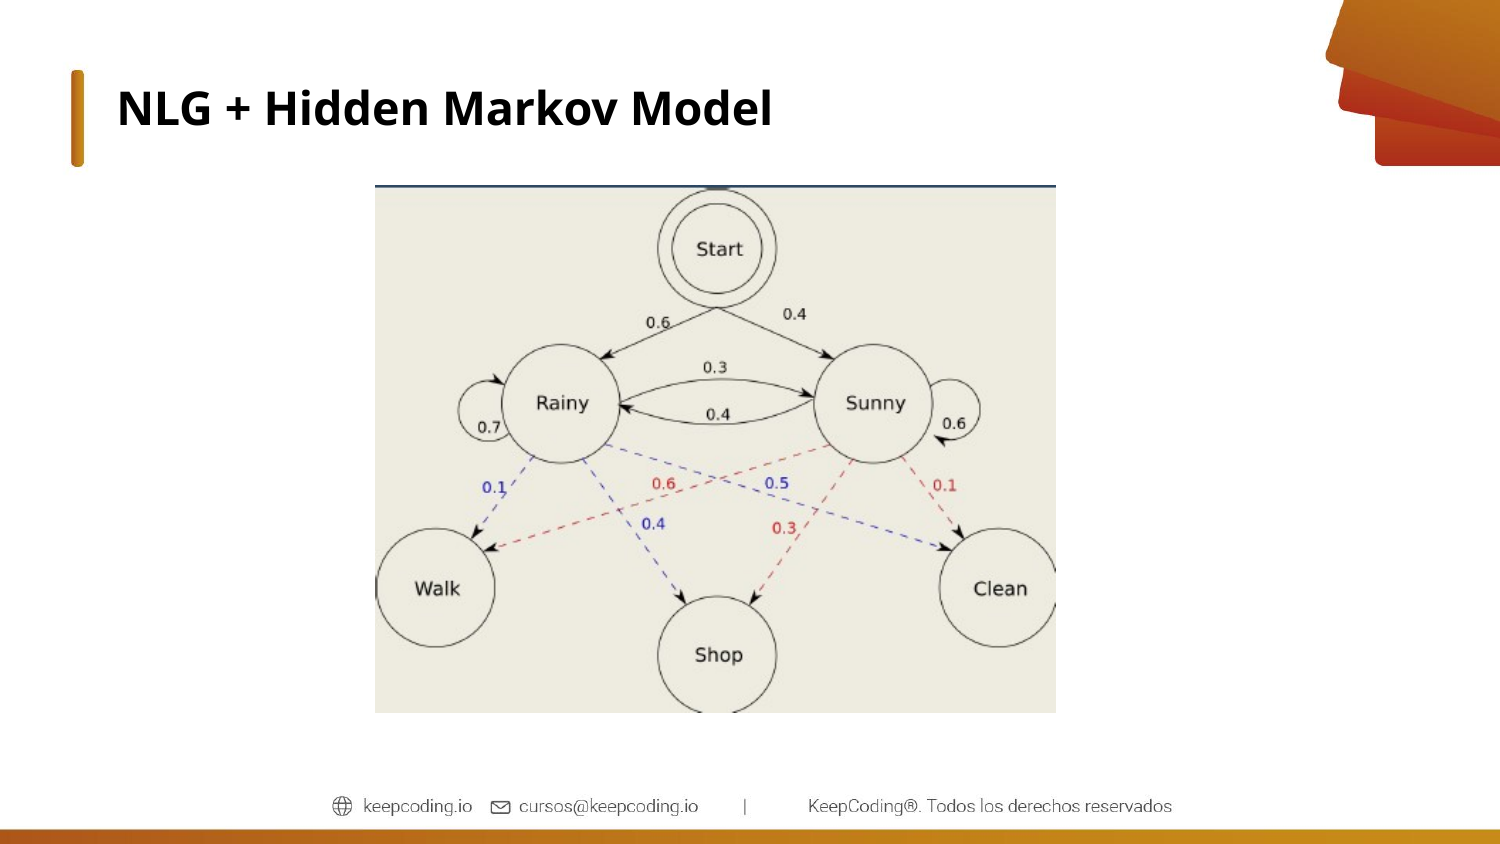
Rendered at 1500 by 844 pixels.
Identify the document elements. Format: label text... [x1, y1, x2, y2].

picture [0, 0, 1500, 844]
title NLG + Hidden Markov Model [101, 60, 1165, 155]
